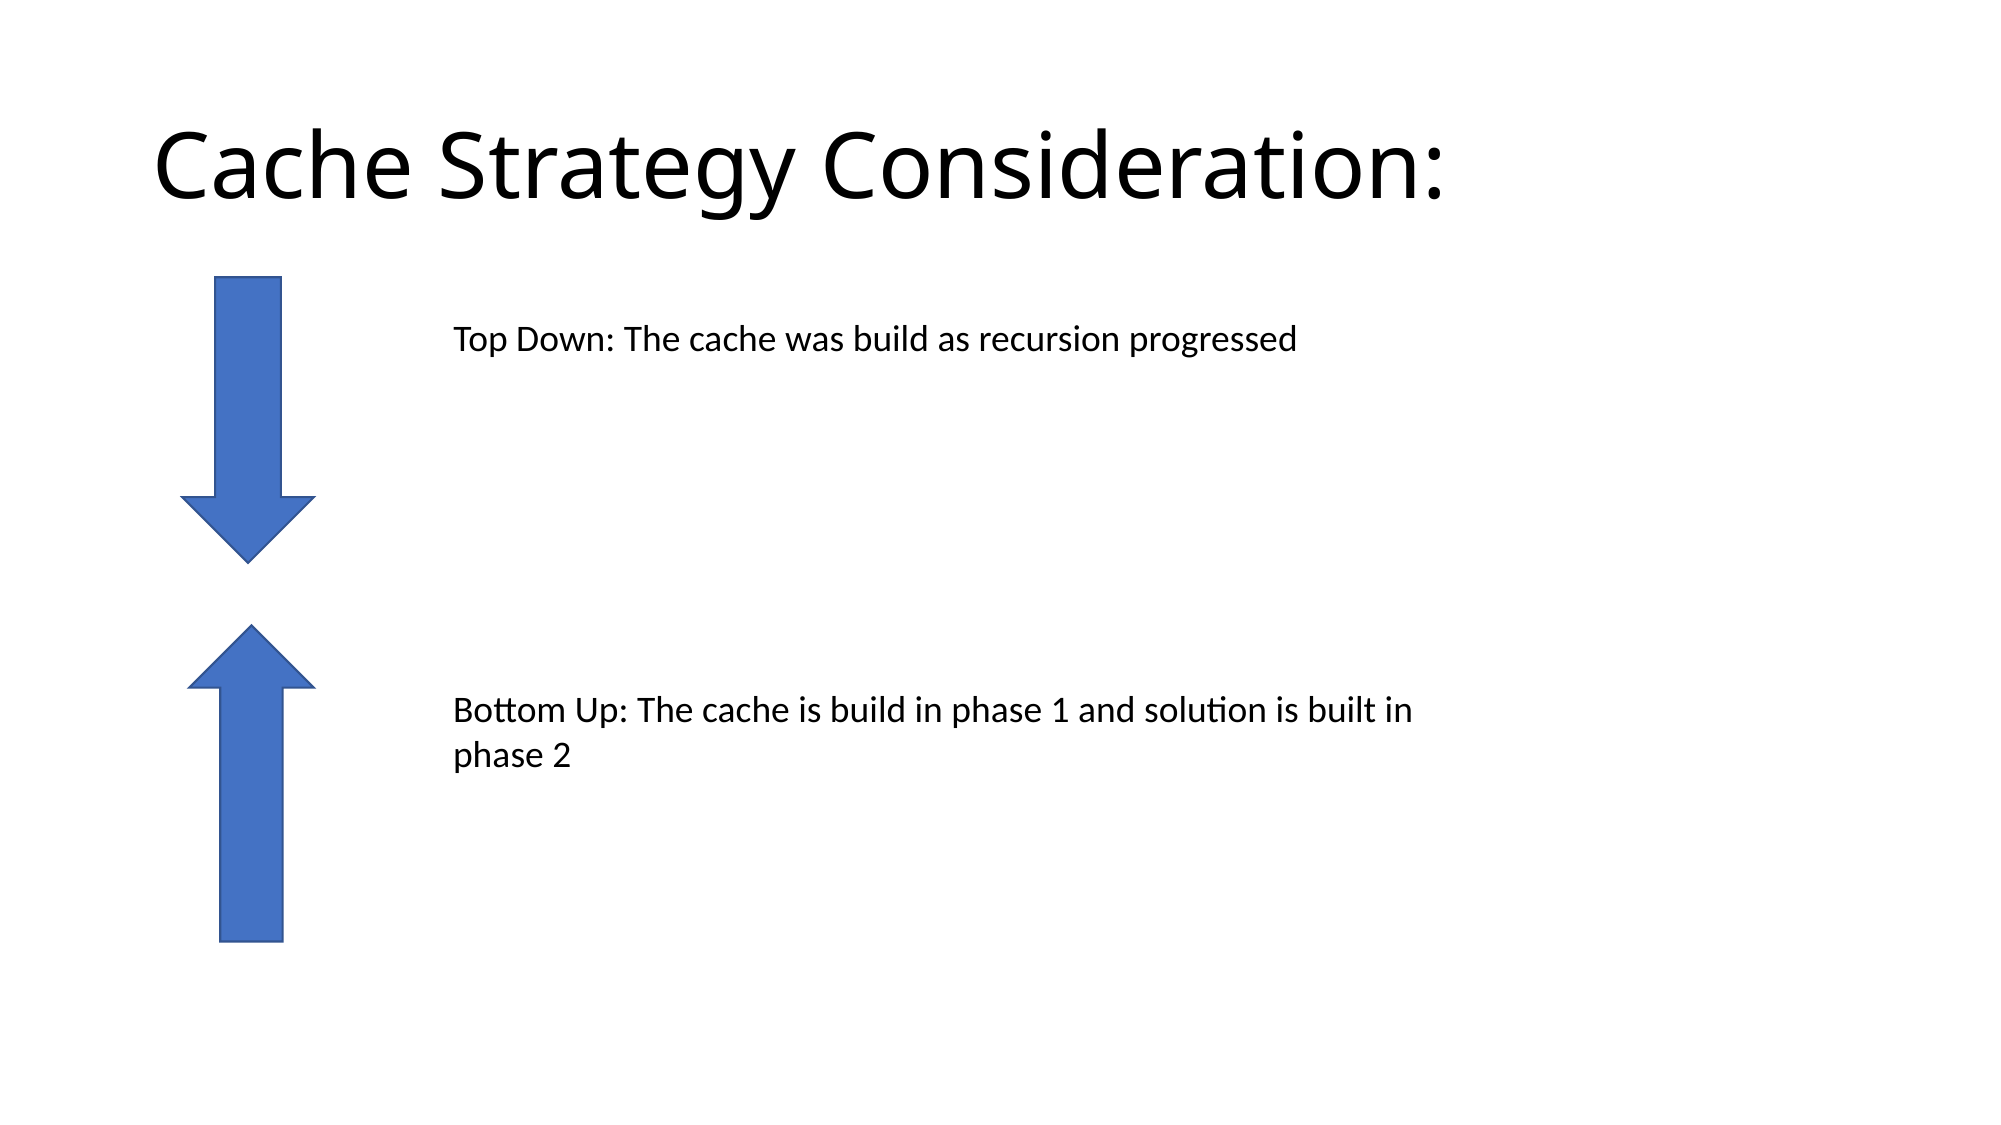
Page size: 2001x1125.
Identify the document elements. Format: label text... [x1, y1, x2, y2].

title Cache Strategy Consideration: [137, 59, 1863, 278]
text_box [179, 276, 317, 565]
text_box Top Down: The cache was build as recursion progressed [438, 306, 1560, 367]
text_box [186, 623, 317, 943]
text_box Bottom Up: The cache is build in phase 1 and solution is built in phase 2 [438, 677, 1523, 783]
